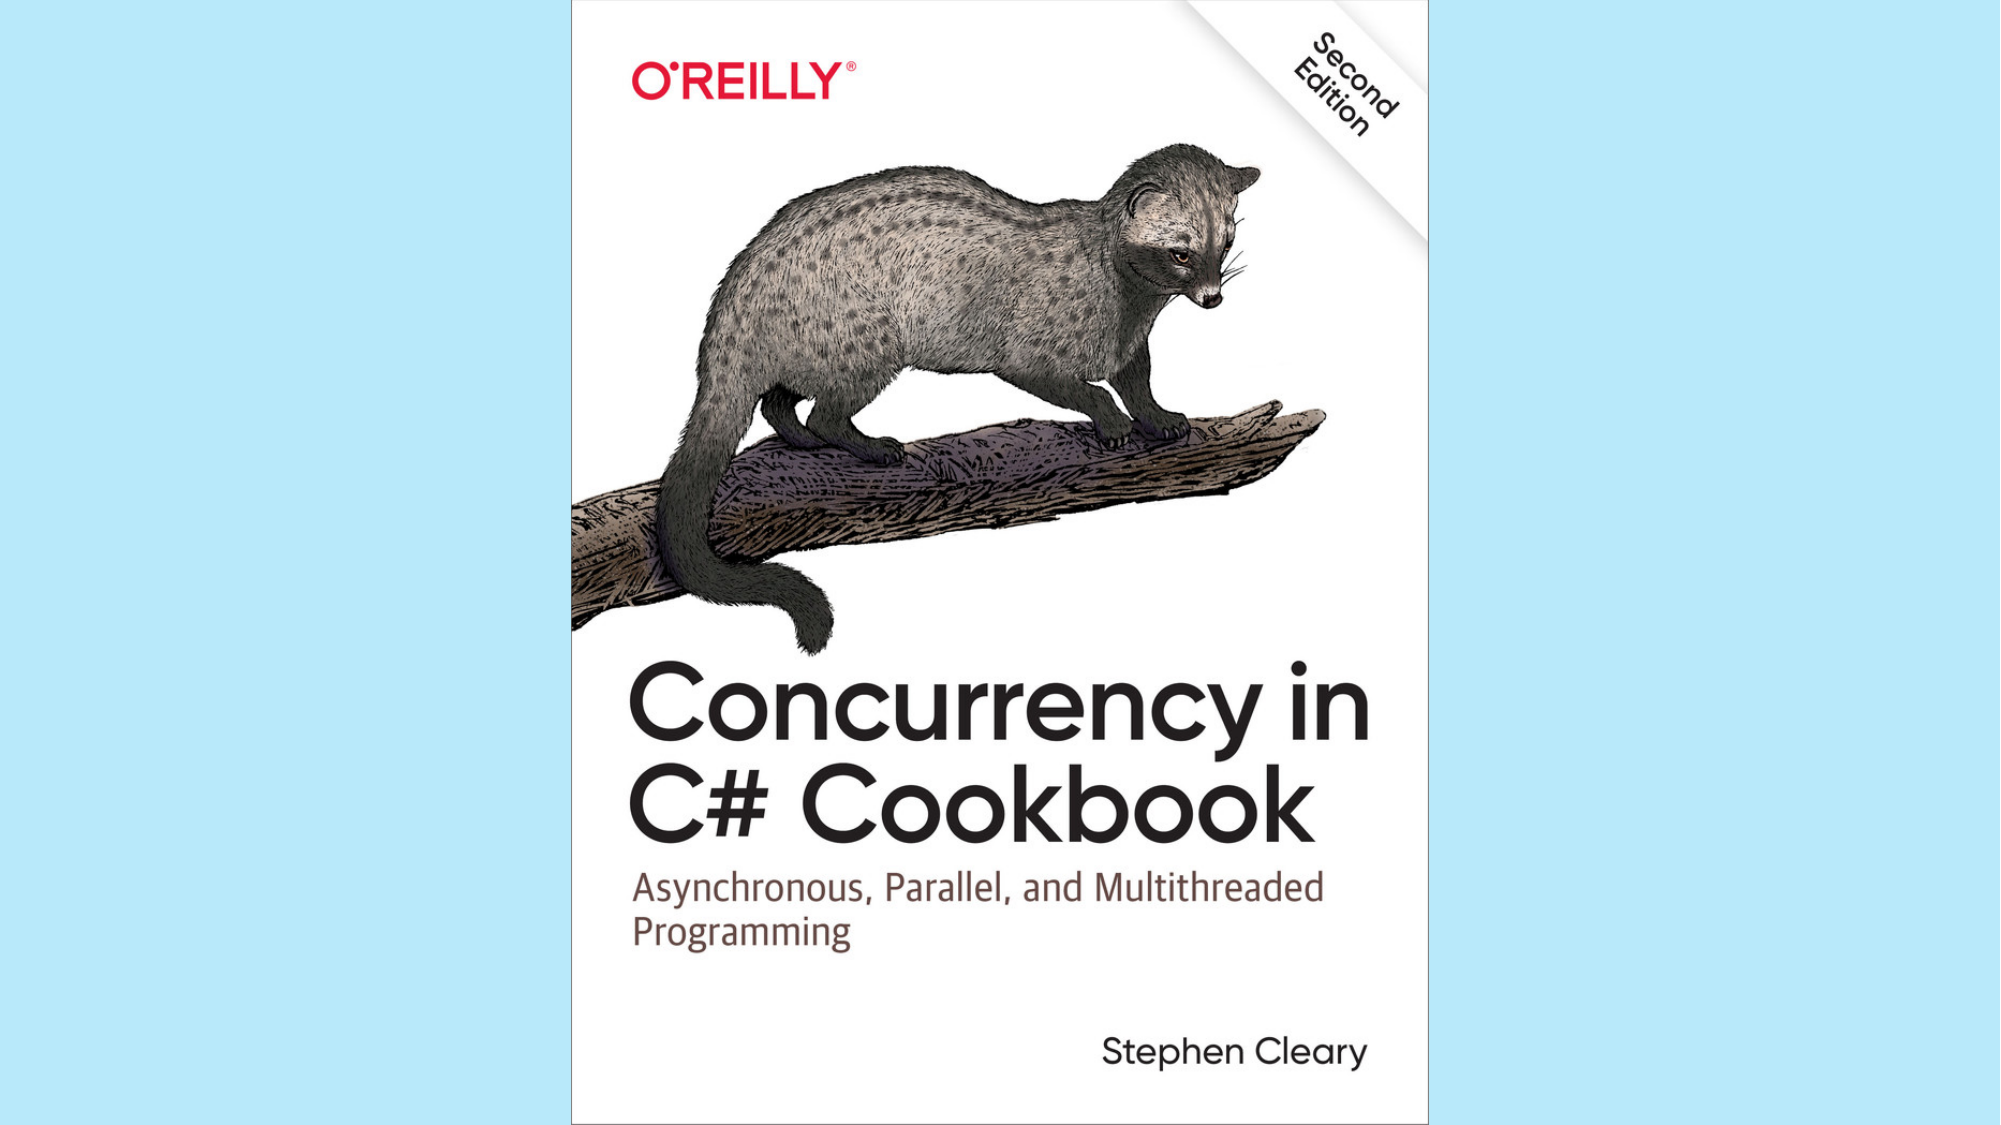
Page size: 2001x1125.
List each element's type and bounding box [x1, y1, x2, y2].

picture [571, 0, 1429, 1125]
